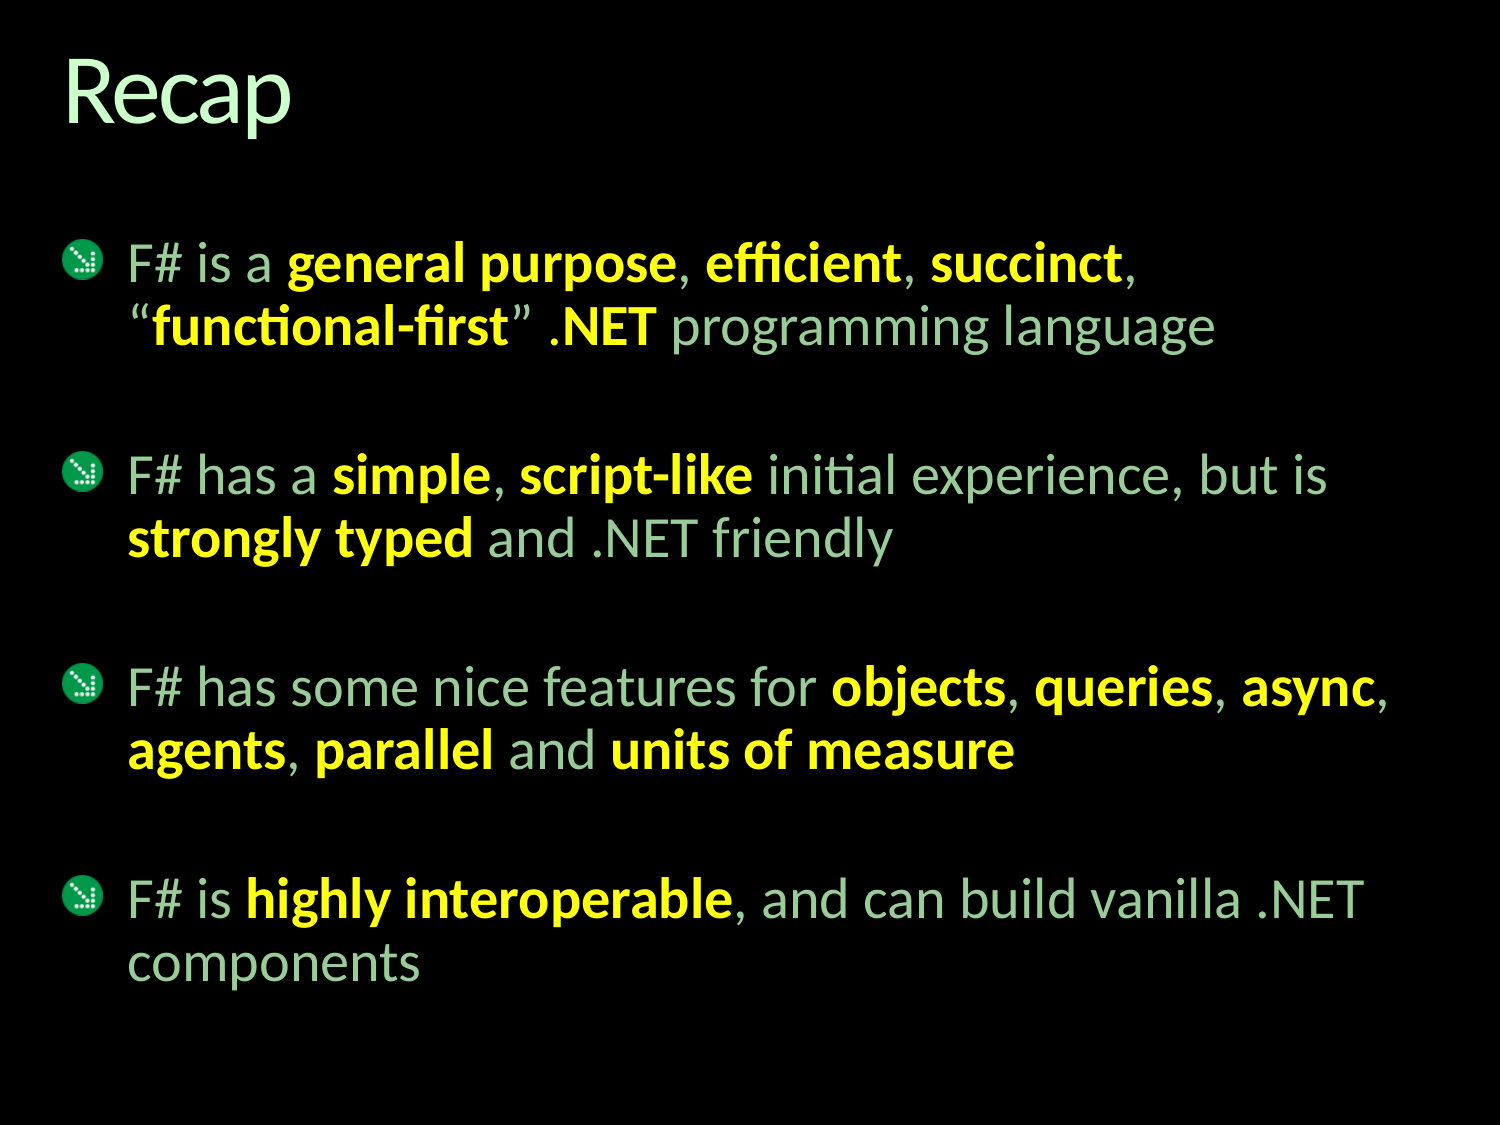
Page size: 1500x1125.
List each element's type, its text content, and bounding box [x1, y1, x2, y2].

picture [62, 875, 103, 917]
picture [62, 239, 103, 281]
picture [62, 663, 103, 705]
picture [62, 451, 103, 493]
title Recap [62, 37, 1438, 147]
list F# is a general purpose, efficient, succinct, “functional-first” .NET programming language F# has a simple, script-like initial experience, but is strongly typed and .NET friendly F# has some nice features for objects, queries, async, agents, parallel and units of measure F# is highly interoperable, and can build vanilla .NET components [62, 231, 1438, 583]
